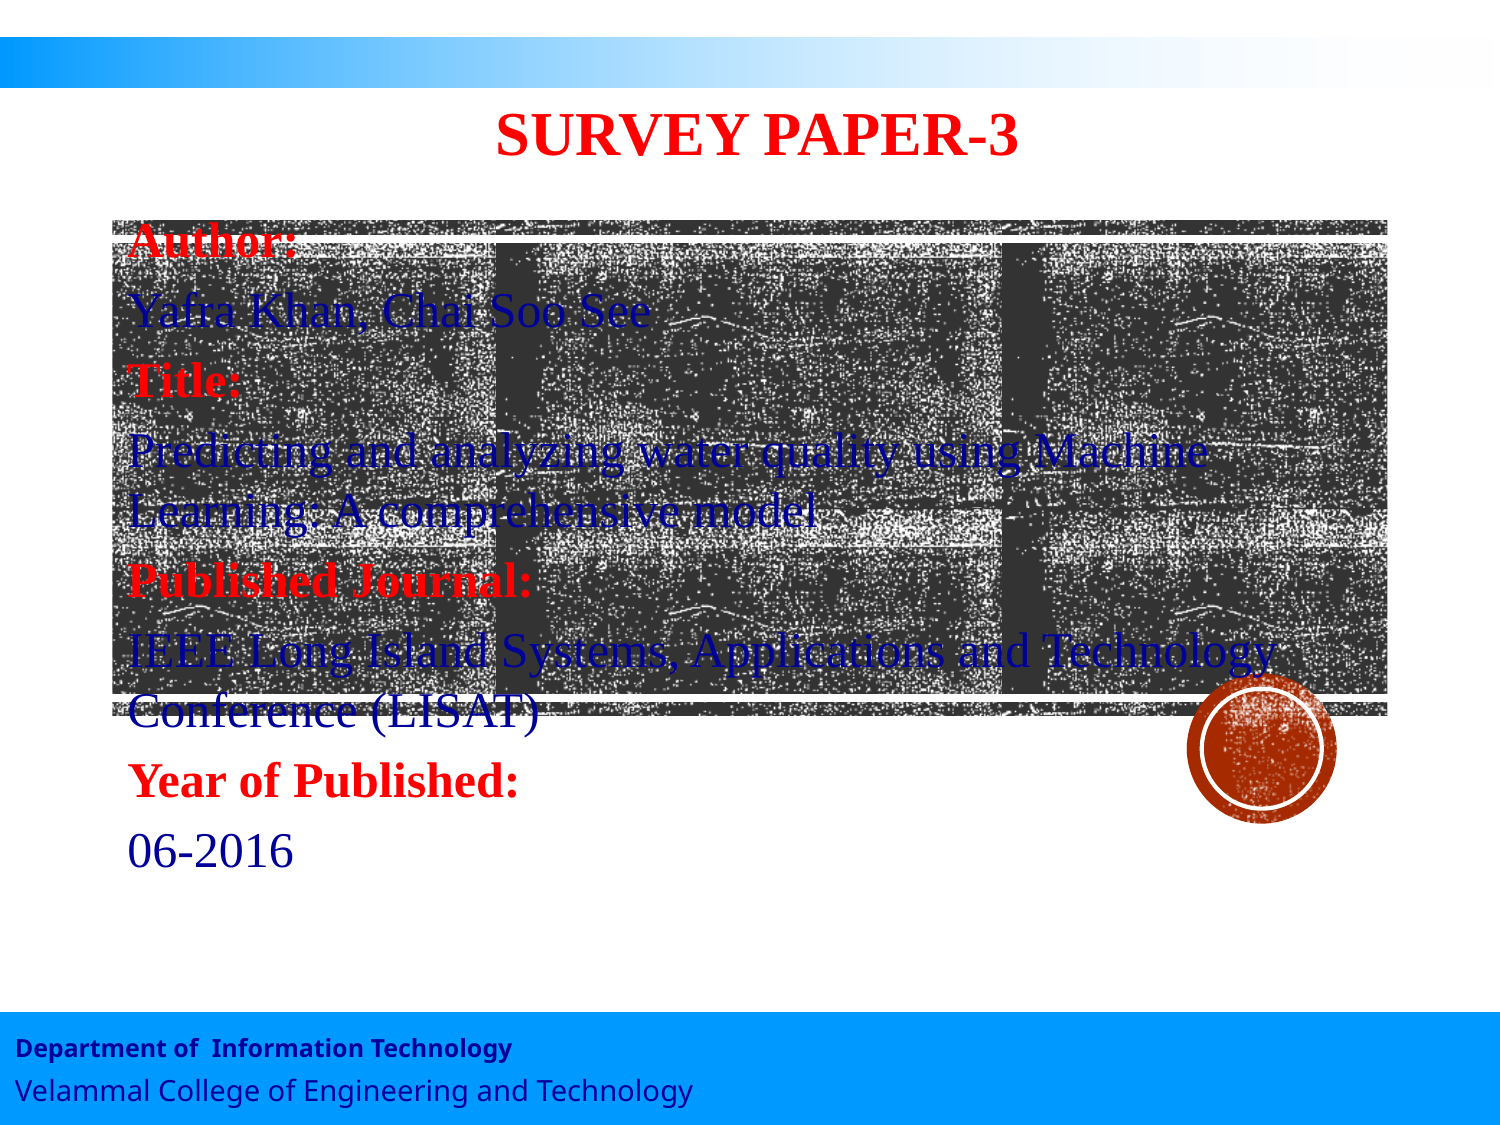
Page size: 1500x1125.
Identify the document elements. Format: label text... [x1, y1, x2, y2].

text_box Author: Yafra Khan, Chai Soo See Title: Predicting and analyzing water quality using Machine Learning: A comprehensive model Published Journal: IEEE Long Island Systems, Applications and Technology Conference (LISAT) Year of Published: 06-2016 [112, 200, 1388, 975]
title Survey Paper-3 [112, 99, 1388, 175]
text_box [0, 37, 1500, 88]
text_box Department of Information Technology Velammal College of Engineering and Technology [0, 1012, 1500, 1125]
